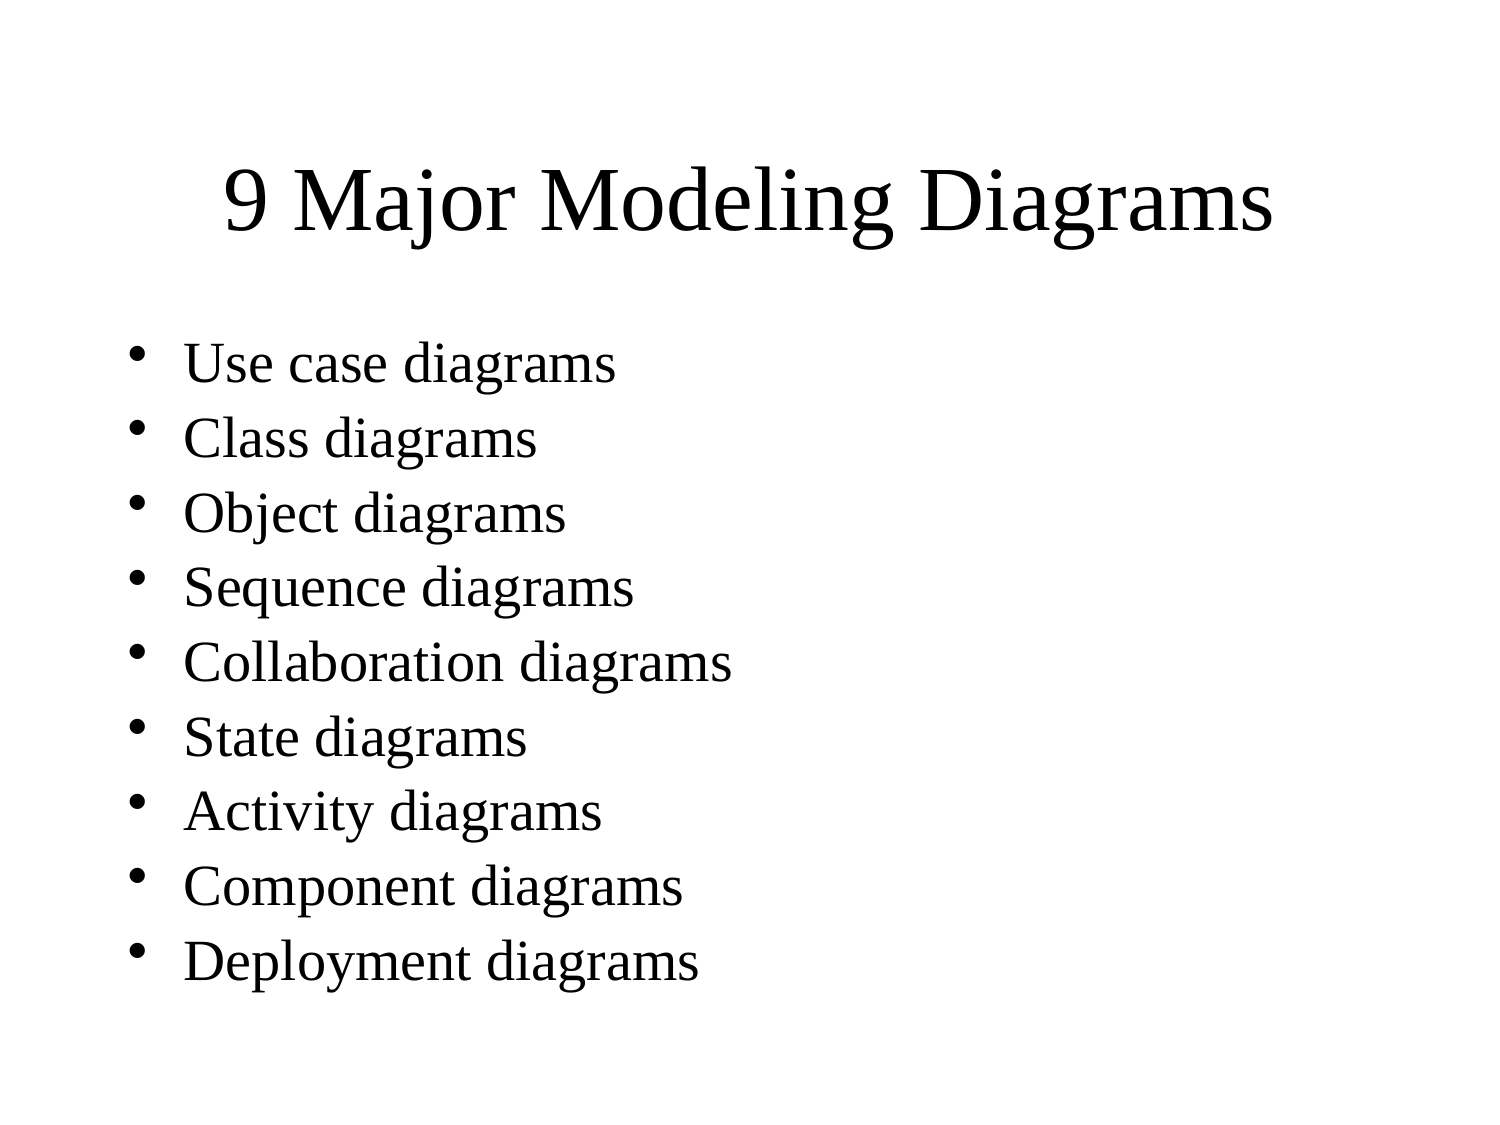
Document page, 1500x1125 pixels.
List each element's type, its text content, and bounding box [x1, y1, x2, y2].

list Use case diagrams Class diagrams Object diagrams Sequence diagrams Collaboration diagrams State diagrams Activity diagrams Component diagrams Deployment diagrams [112, 324, 1388, 1000]
title 9 Major Modeling Diagrams [112, 99, 1388, 288]
